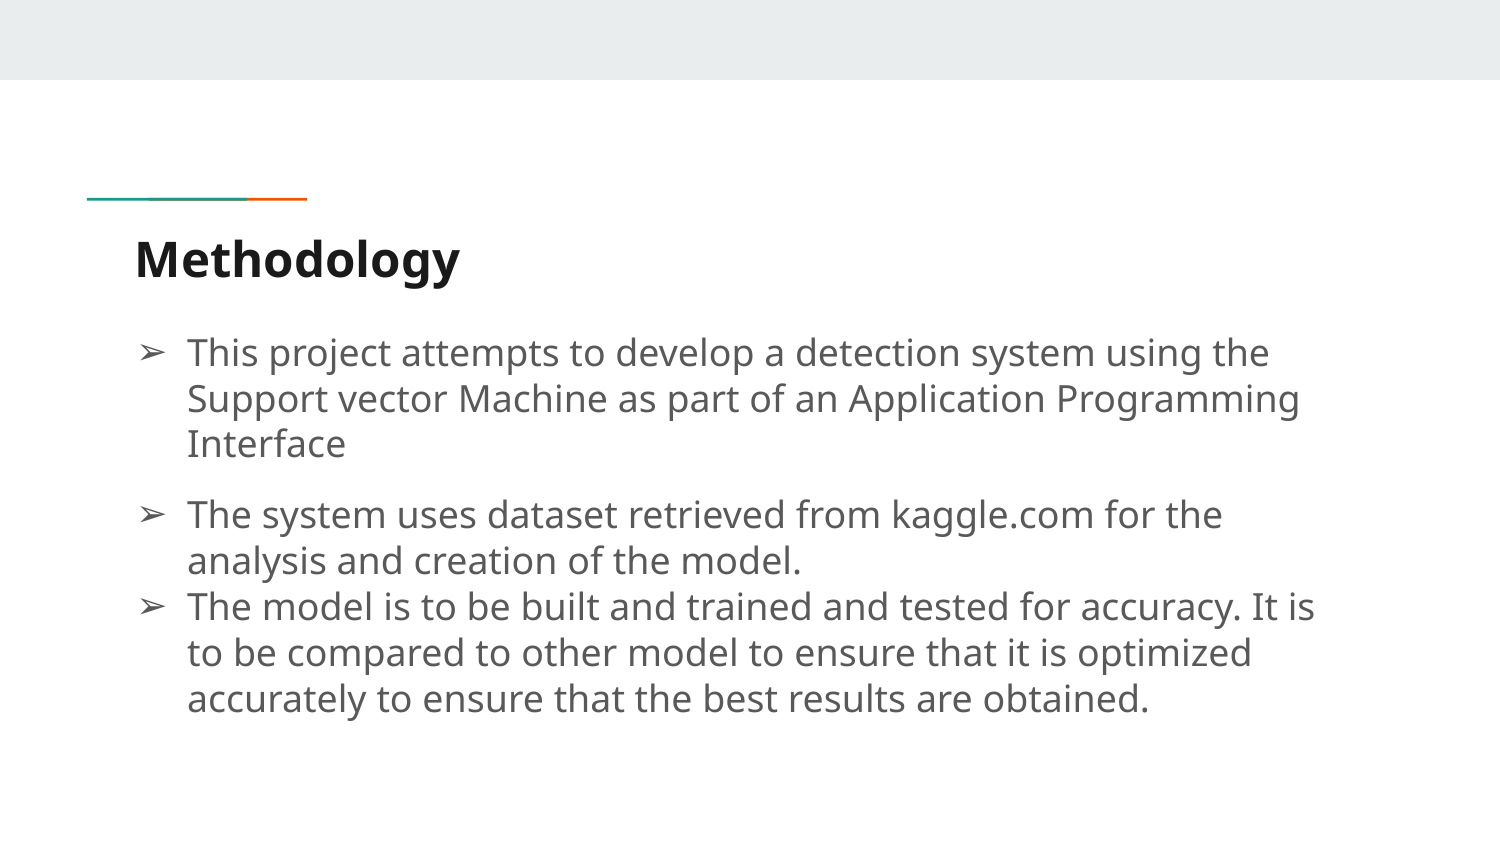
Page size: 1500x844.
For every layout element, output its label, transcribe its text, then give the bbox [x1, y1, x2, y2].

title Methodology [119, 216, 1381, 305]
list This project attempts to develop a detection system using the Support vector Machine as part of an Application Programming Interface The system uses dataset retrieved from kaggle.com for the analysis and creation of the model. The model is to be built and trained and tested for accuracy. It is to be compared to other model to ensure that it is optimized accurately to ensure that the best results are obtained. [97, 314, 1368, 744]
